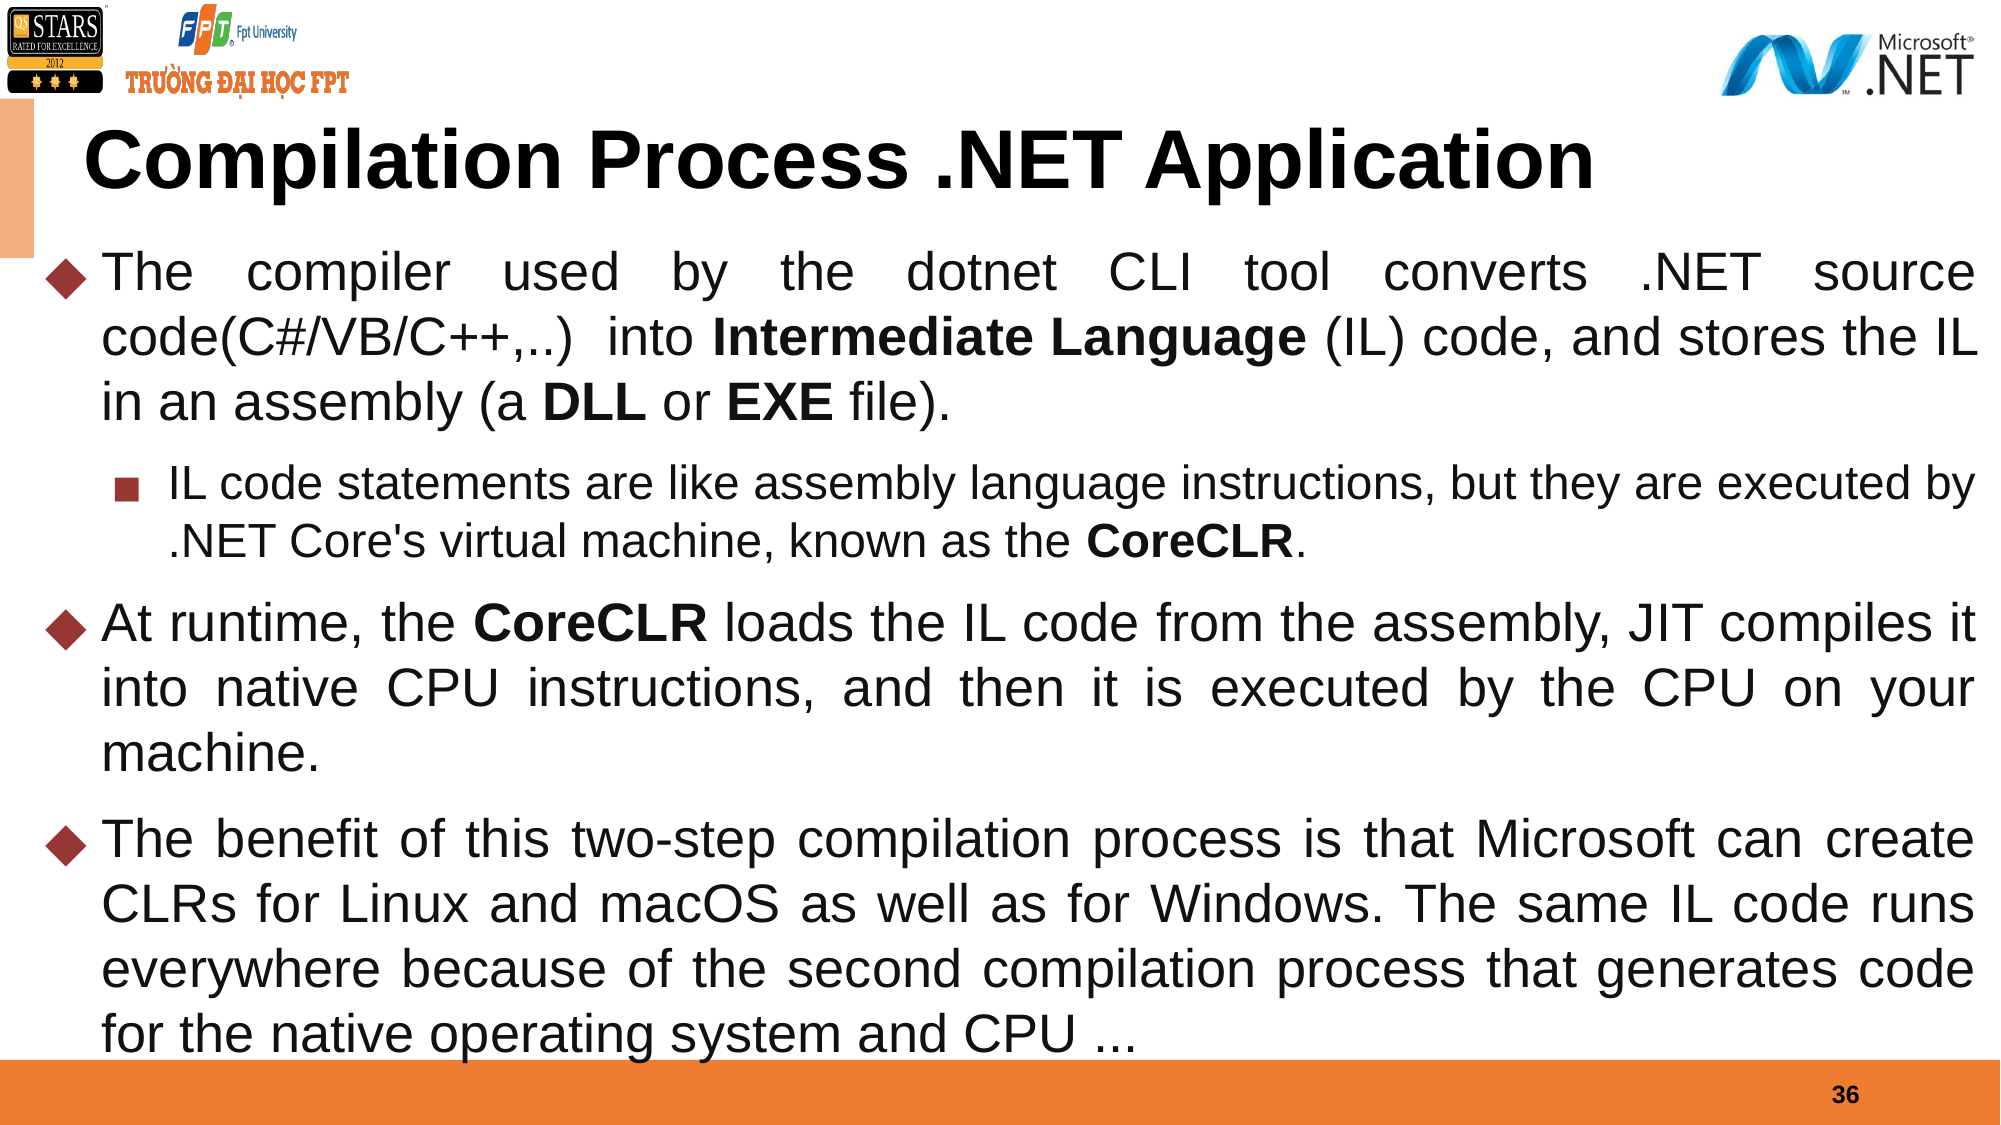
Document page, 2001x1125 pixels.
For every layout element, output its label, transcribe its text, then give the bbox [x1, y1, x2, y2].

text_box The compiler used by the dotnet CLI tool converts .NET source code(C#/VB/C++,..) into Intermediate Language (IL) code, and stores the IL in an assembly (a DLL or EXE file). IL code statements are like assembly language instructions, but they are executed by .NET Core's virtual machine, known as the CoreCLR. At runtime, the CoreCLR loads the IL code from the assembly, JIT compiles it into native CPU instructions, and then it is executed by the CPU on your machine. The benefit of this two-step compilation process is that Microsoft can create CLRs for Linux and macOS as well as for Windows. The same IL code runs everywhere because of the second compilation process that generates code for the native operating system and CPU ... [30, 228, 1994, 1071]
slide_number 36 [1424, 1071, 1875, 1123]
picture [7, 4, 349, 99]
title Compilation Process .NET Application [68, 114, 1899, 209]
picture [1685, 0, 2001, 129]
